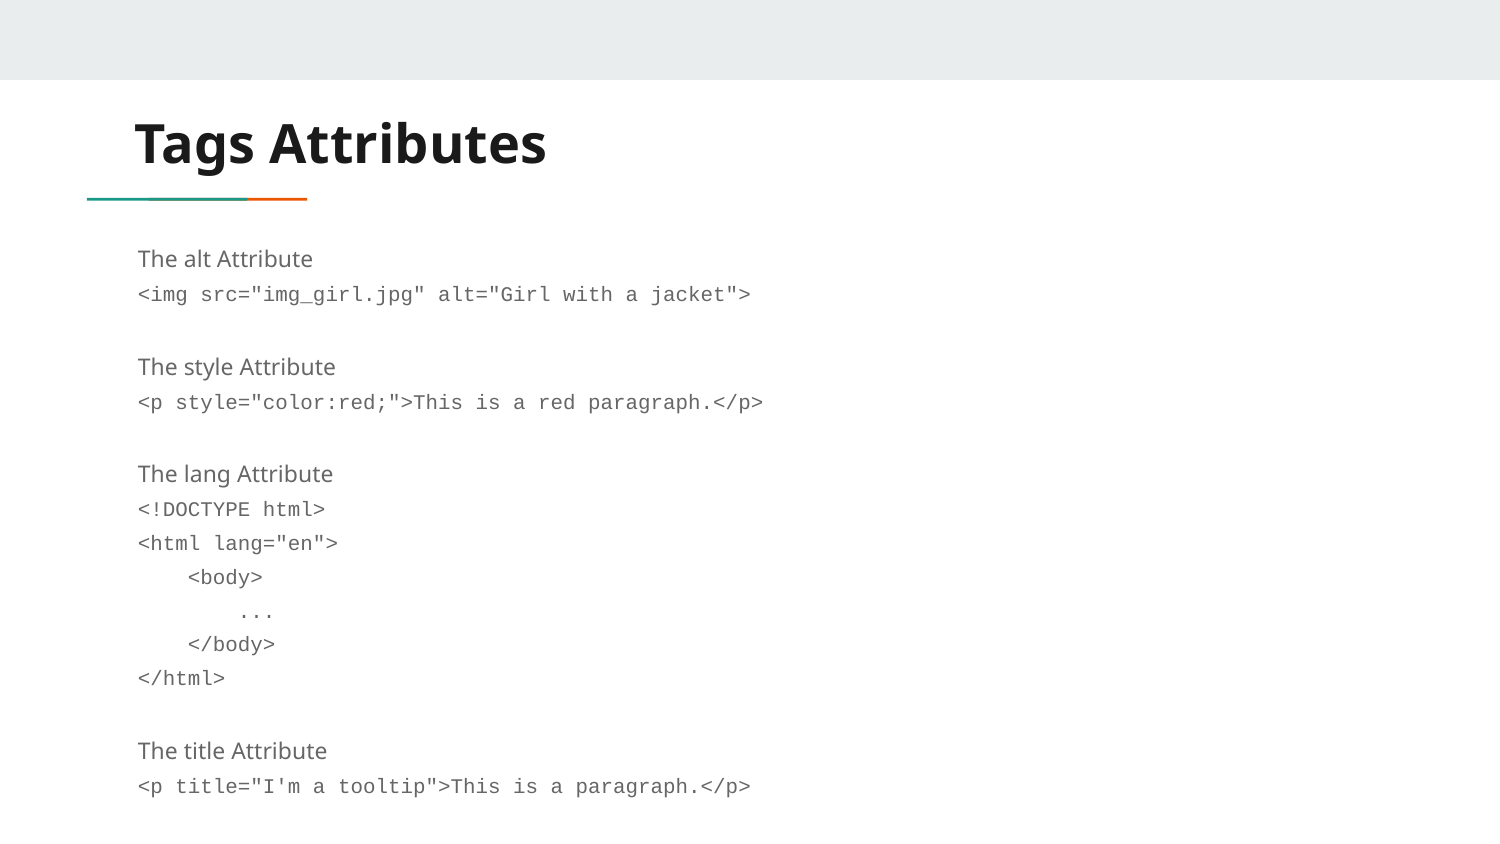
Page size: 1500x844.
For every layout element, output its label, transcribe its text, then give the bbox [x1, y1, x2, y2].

title Tags Attributes [119, 94, 1381, 183]
list The alt Attribute <img src="img_girl.jpg" alt="Girl with a jacket"> The style Attribute <p style="color:red;">This is a red paragraph.</p> The lang Attribute <!DOCTYPE html> <html lang="en"> <body> ... </body> </html> The title Attribute <p title="I'm a tooltip">This is a paragraph.</p> [122, 219, 1385, 819]
